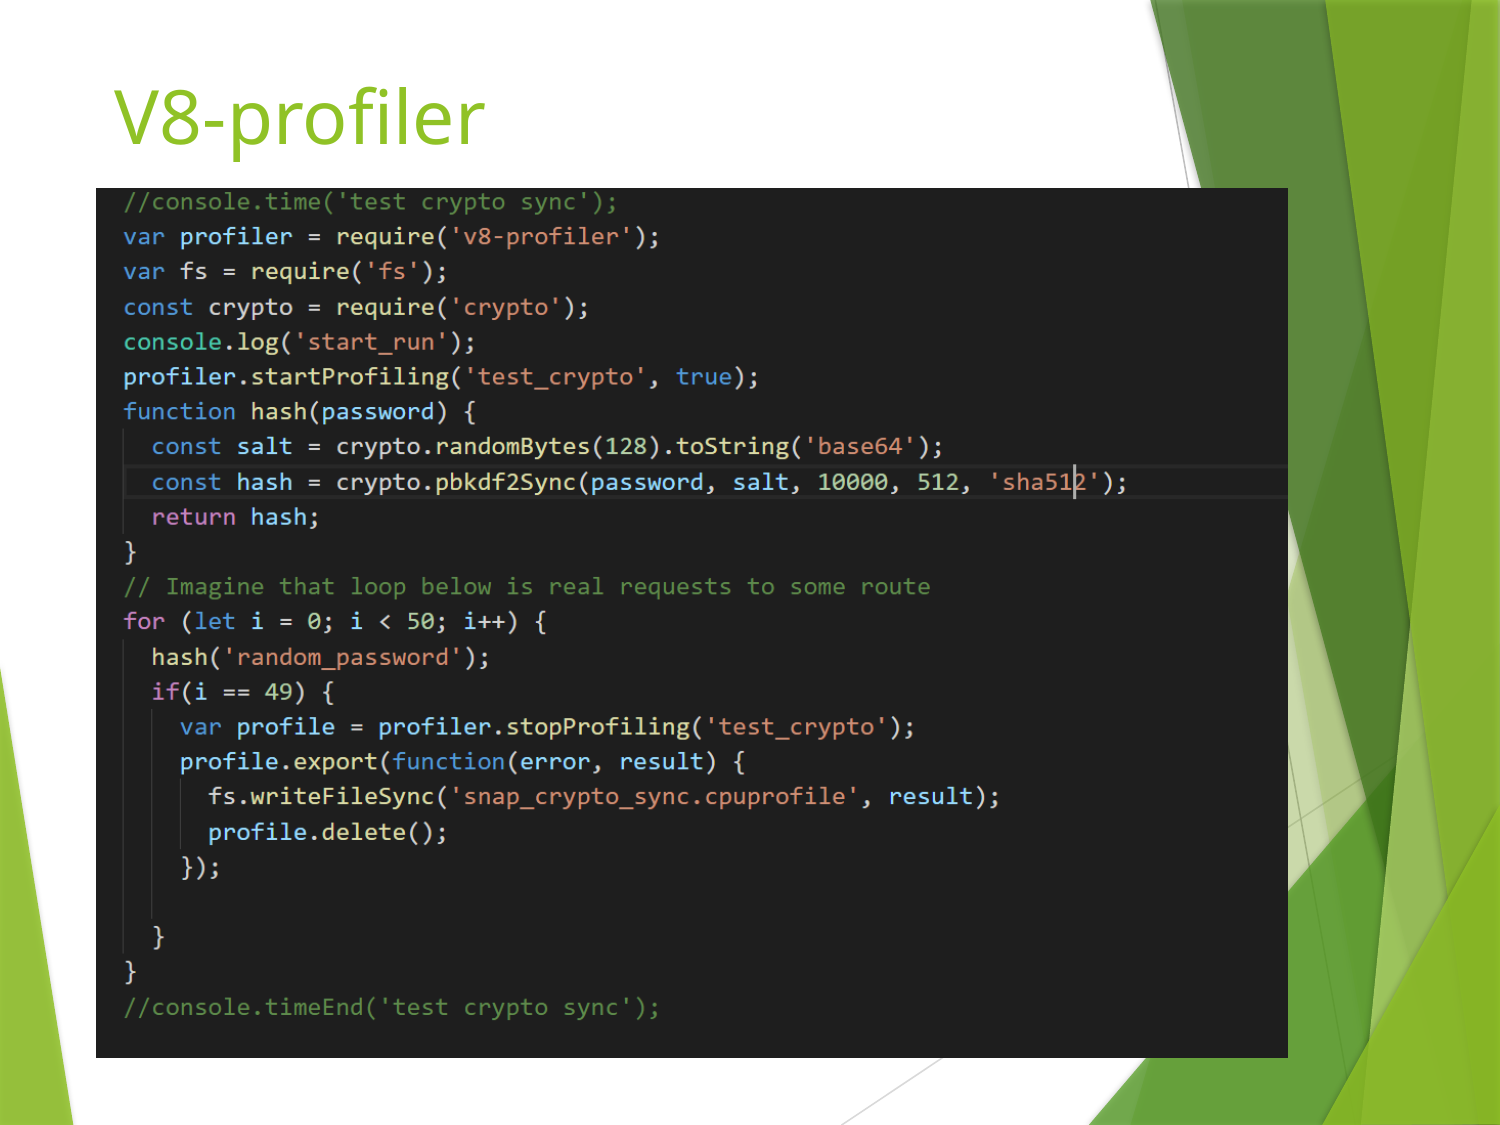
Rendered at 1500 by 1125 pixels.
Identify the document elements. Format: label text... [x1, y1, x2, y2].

title V8-profiler [99, 62, 1142, 187]
picture [96, 188, 1288, 1059]
